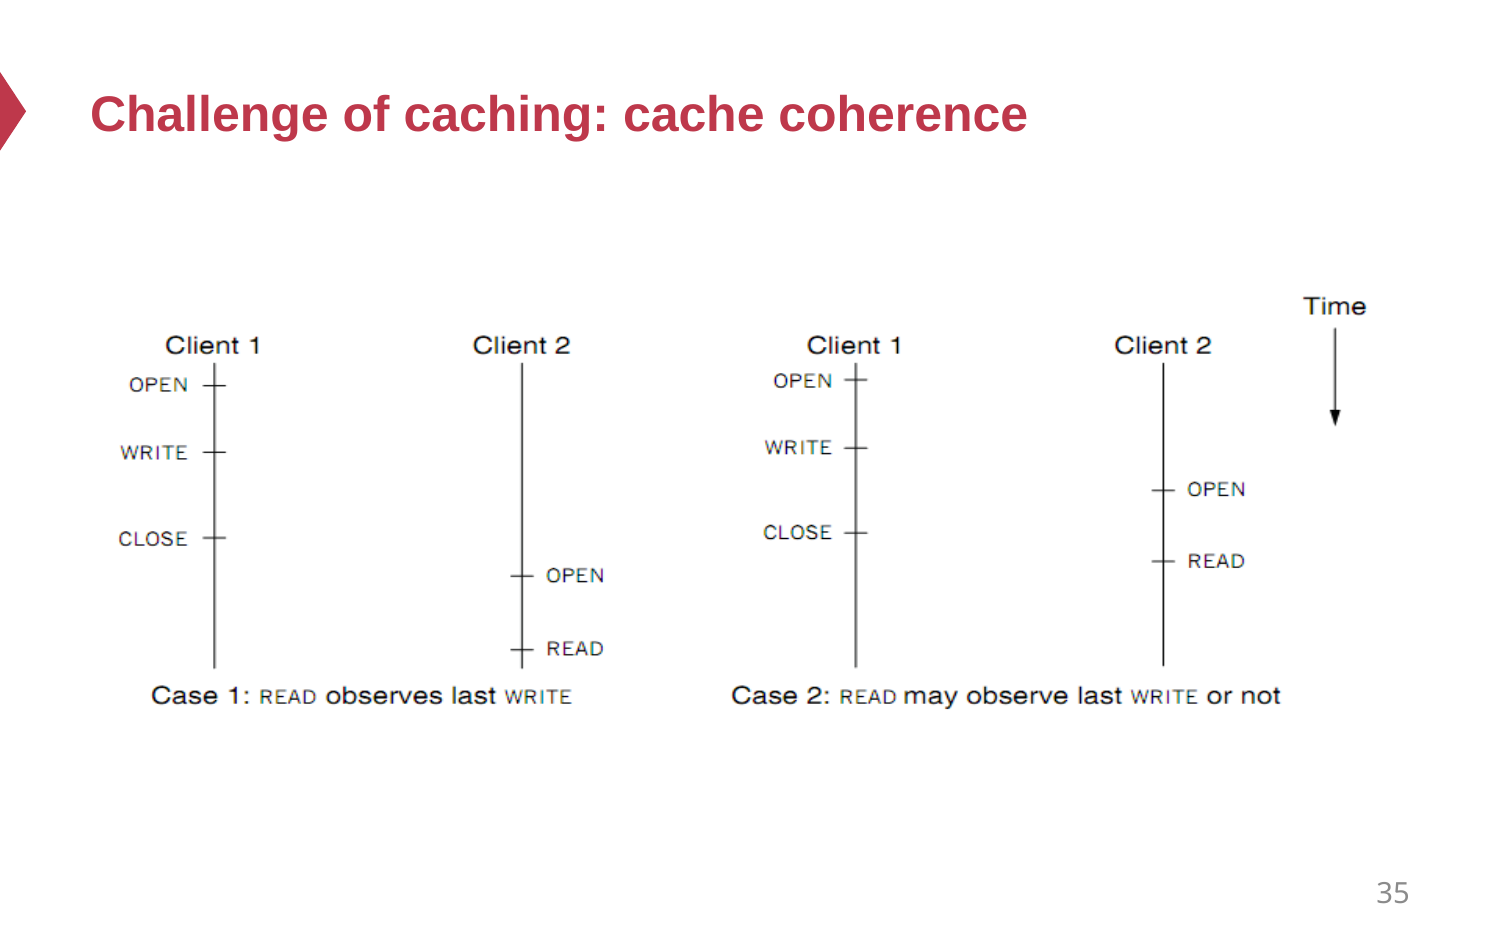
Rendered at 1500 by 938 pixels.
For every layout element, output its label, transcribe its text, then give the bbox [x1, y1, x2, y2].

title Challenge of caching: cache coherence [75, 37, 1425, 186]
picture [101, 282, 1399, 730]
slide_number 35 [1074, 868, 1425, 919]
